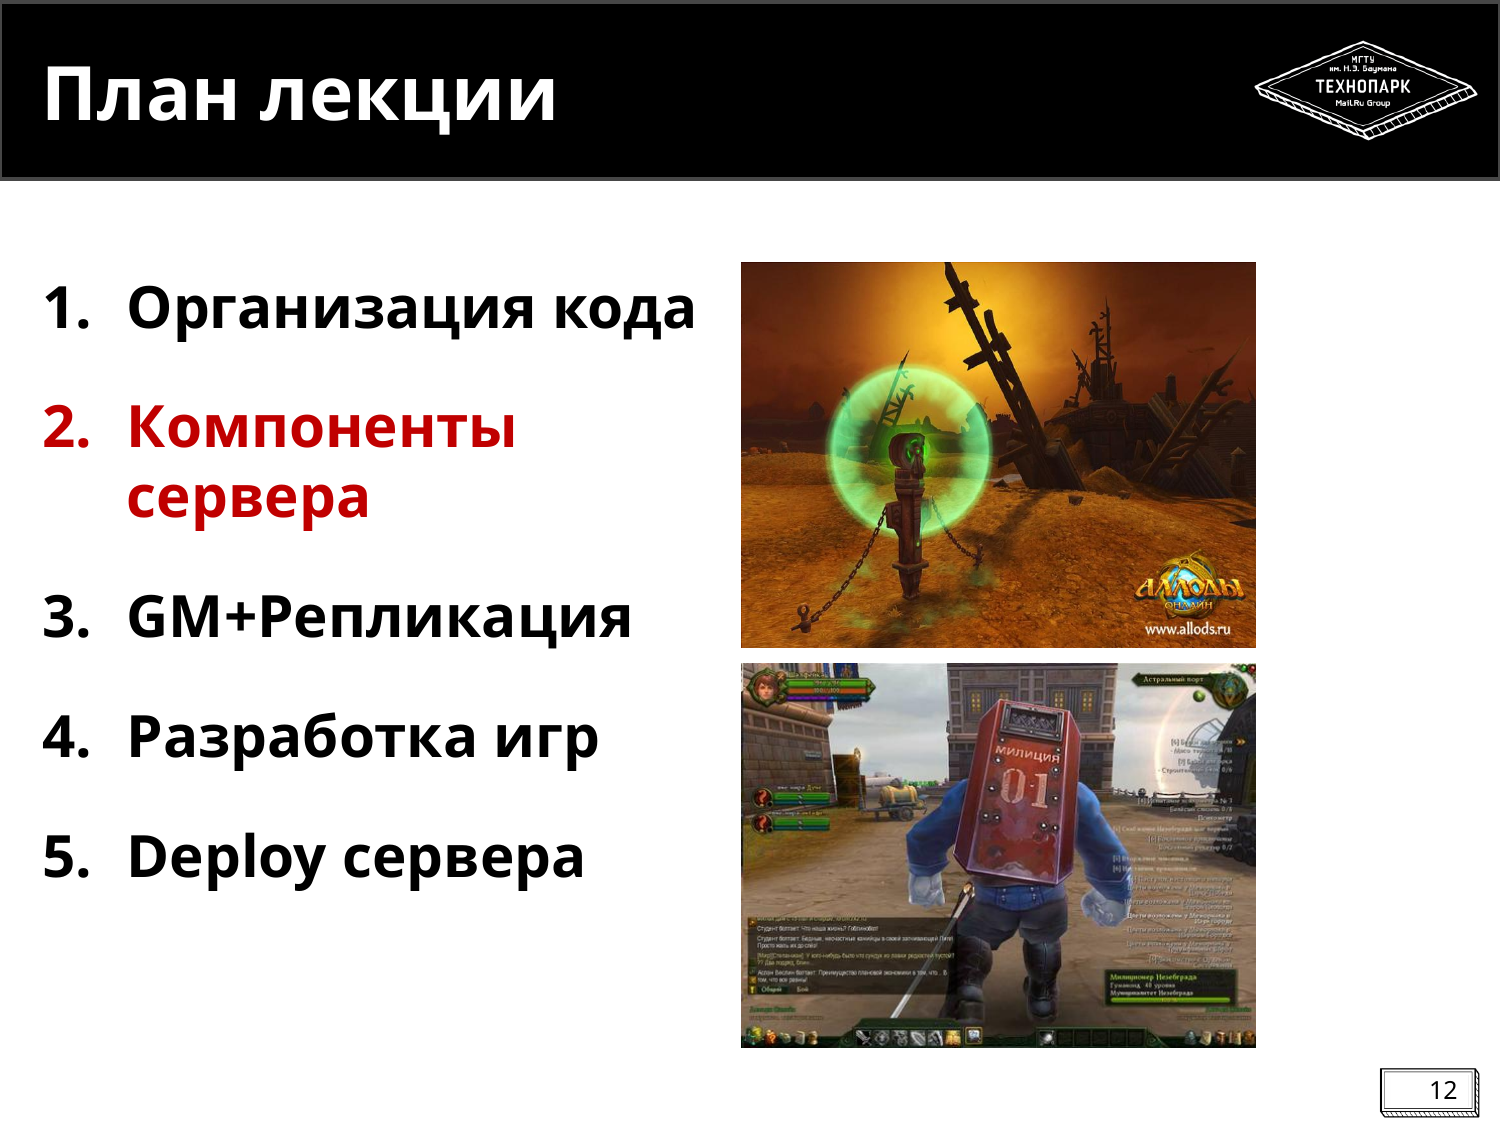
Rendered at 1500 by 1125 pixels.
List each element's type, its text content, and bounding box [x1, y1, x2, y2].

picture [741, 662, 1256, 1049]
title План лекции [26, 15, 1250, 166]
picture [741, 262, 1256, 649]
picture [1366, 1060, 1495, 1125]
picture [1250, 19, 1492, 162]
text_box Организация кода Компоненты сервера GM+Репликация Разработка игр Deploy сервера [27, 262, 742, 1048]
slide_number 12 [1130, 1069, 1473, 1114]
